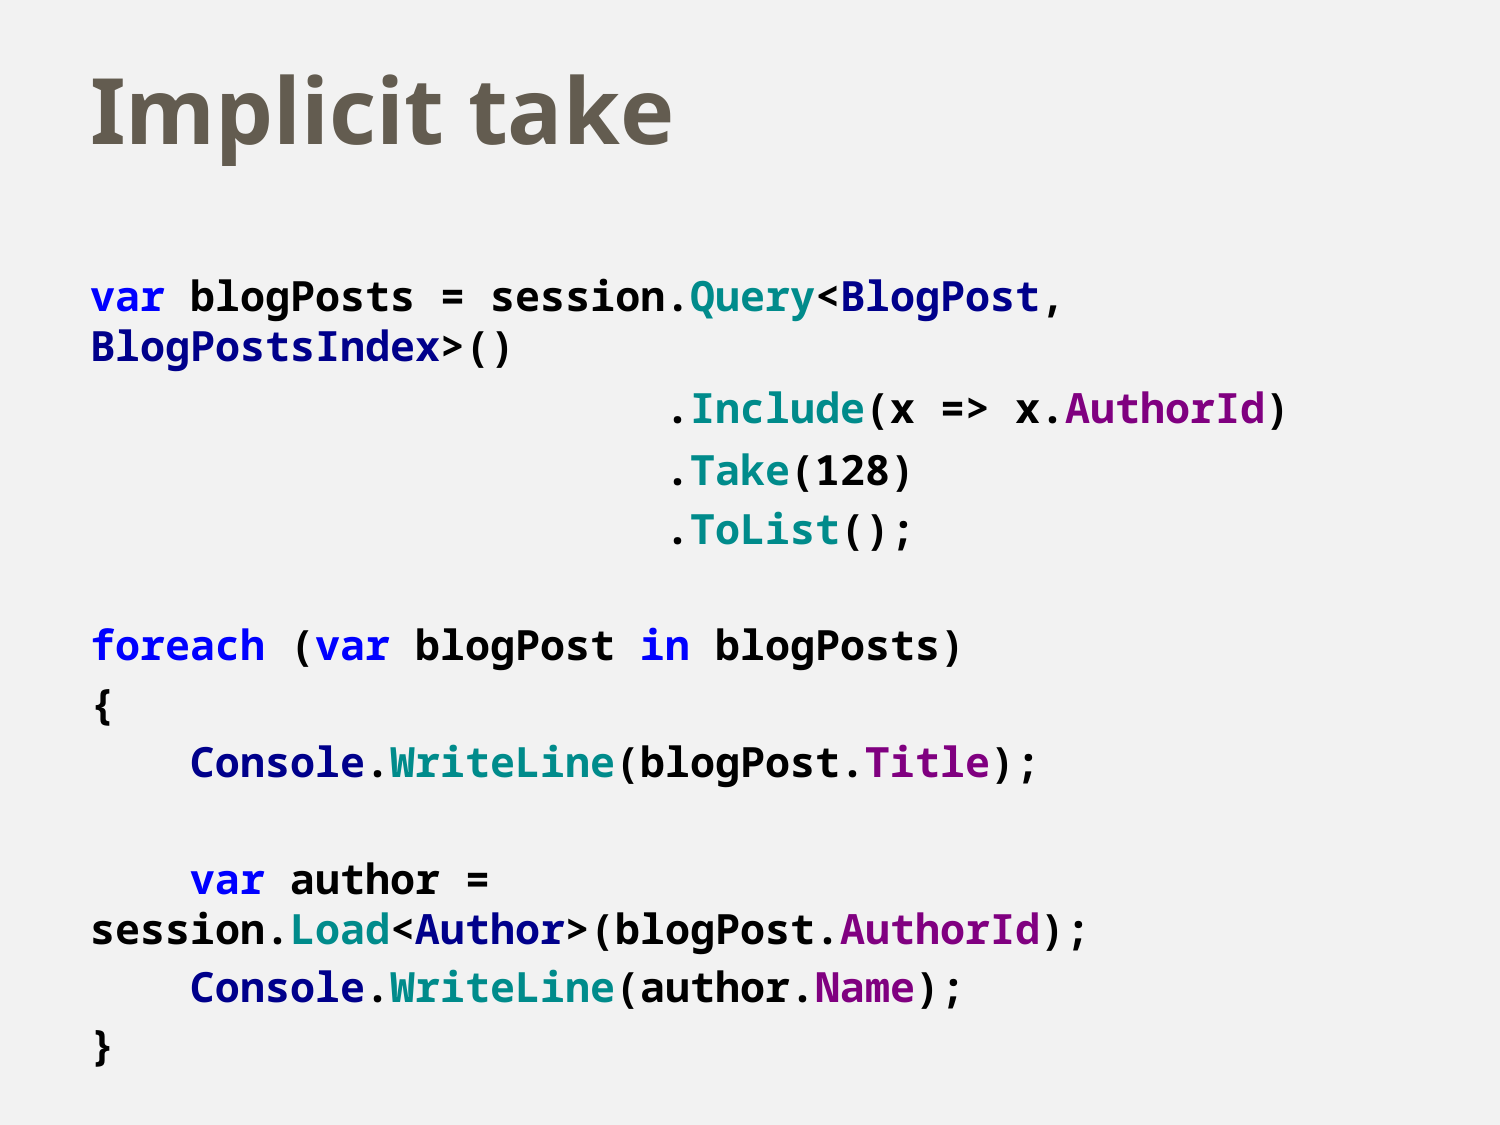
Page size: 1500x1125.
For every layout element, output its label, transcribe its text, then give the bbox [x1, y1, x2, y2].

title Implicit take [75, 45, 1425, 233]
list var blogPosts = session.Query<BlogPost, BlogPostsIndex>() .Include(x => x.AuthorId) .Take(128) .ToList(); foreach (var blogPost in blogPosts) { Console.WriteLine(blogPost.Title); var author = session.Load<Author>(blogPost.AuthorId); Console.WriteLine(author.Name); } [75, 262, 1425, 908]
